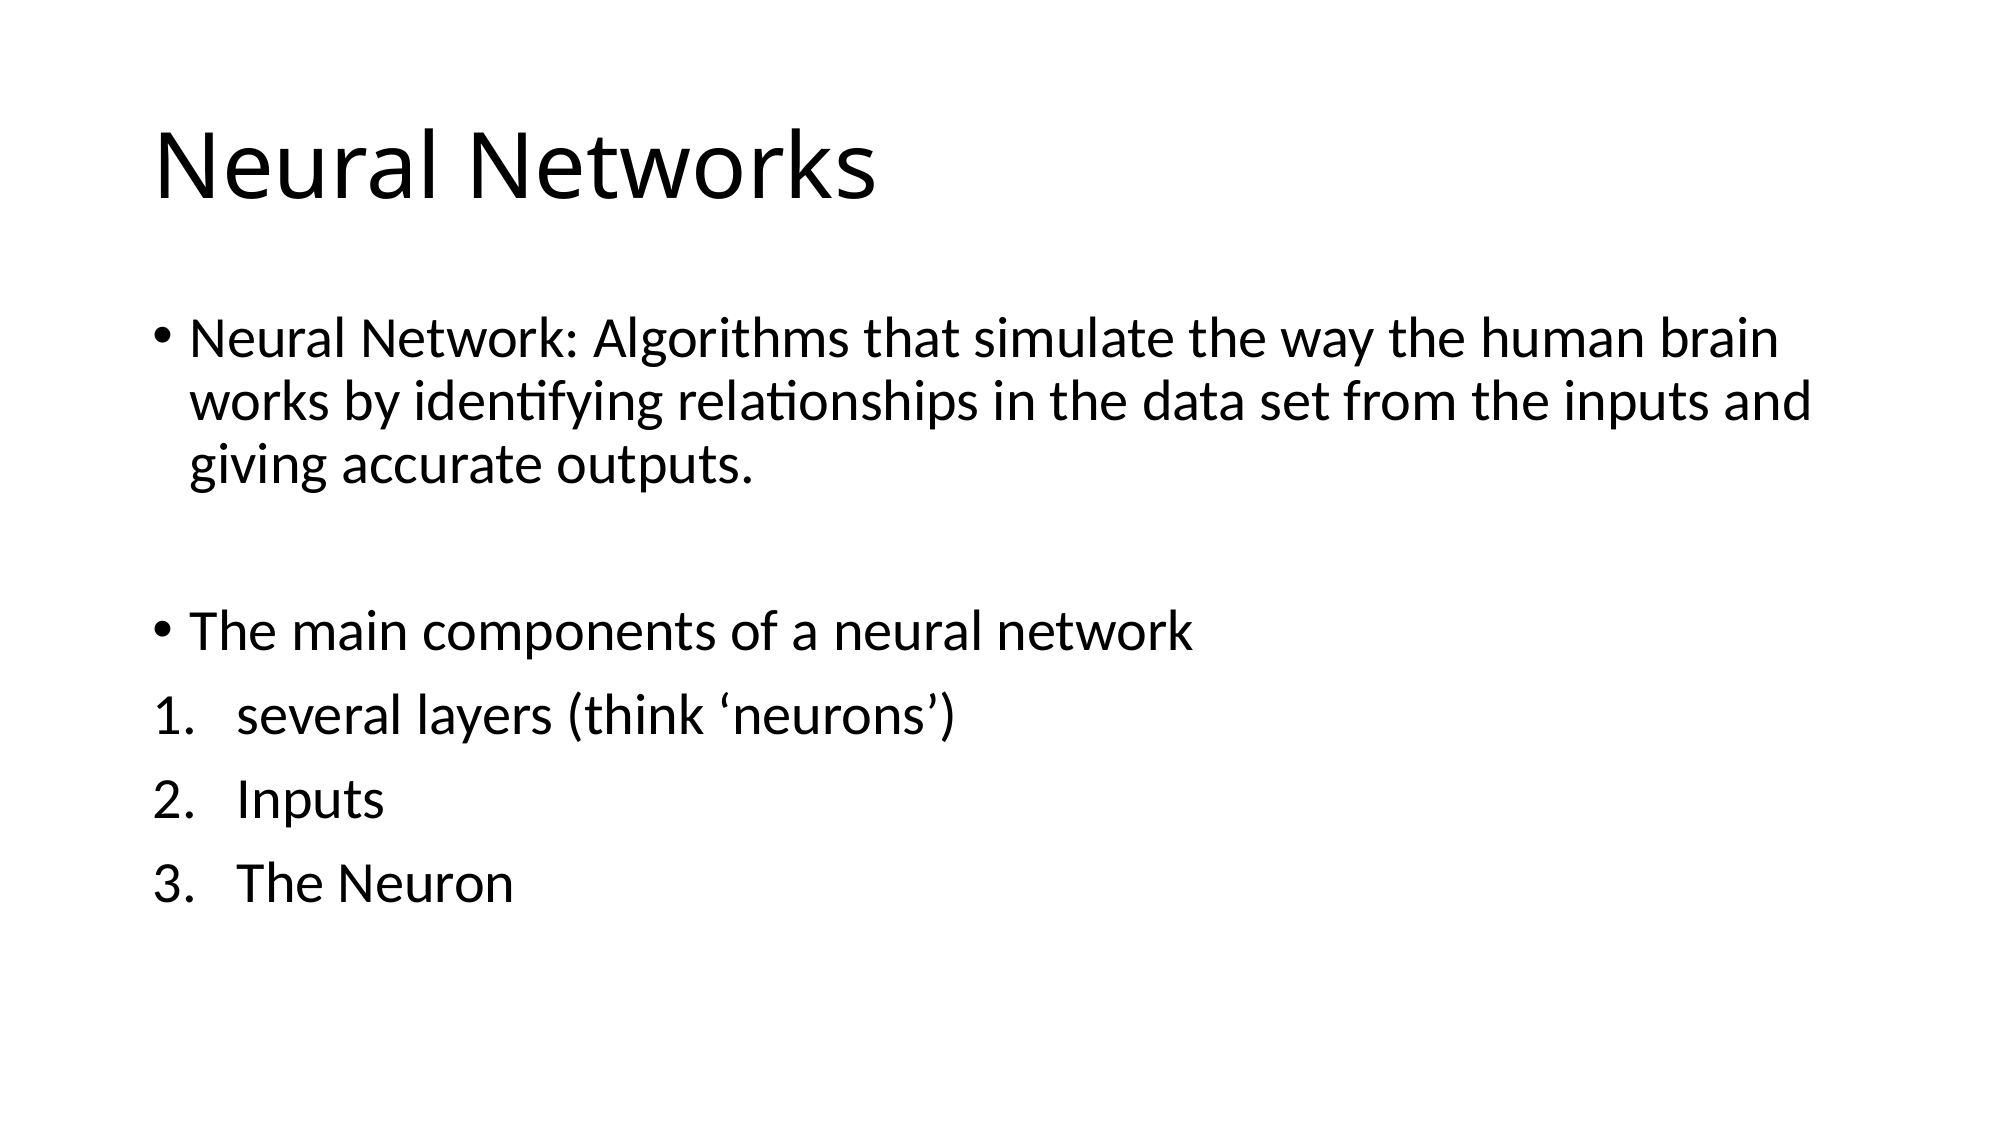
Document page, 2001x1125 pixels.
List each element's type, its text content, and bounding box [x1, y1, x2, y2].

title Neural Networks [137, 59, 1863, 278]
list Neural Network: Algorithms that simulate the way the human brain works by identifying relationships in the data set from the inputs and giving accurate outputs. The main components of a neural network several layers (think ‘neurons’) Inputs The Neuron [137, 299, 1863, 1014]
